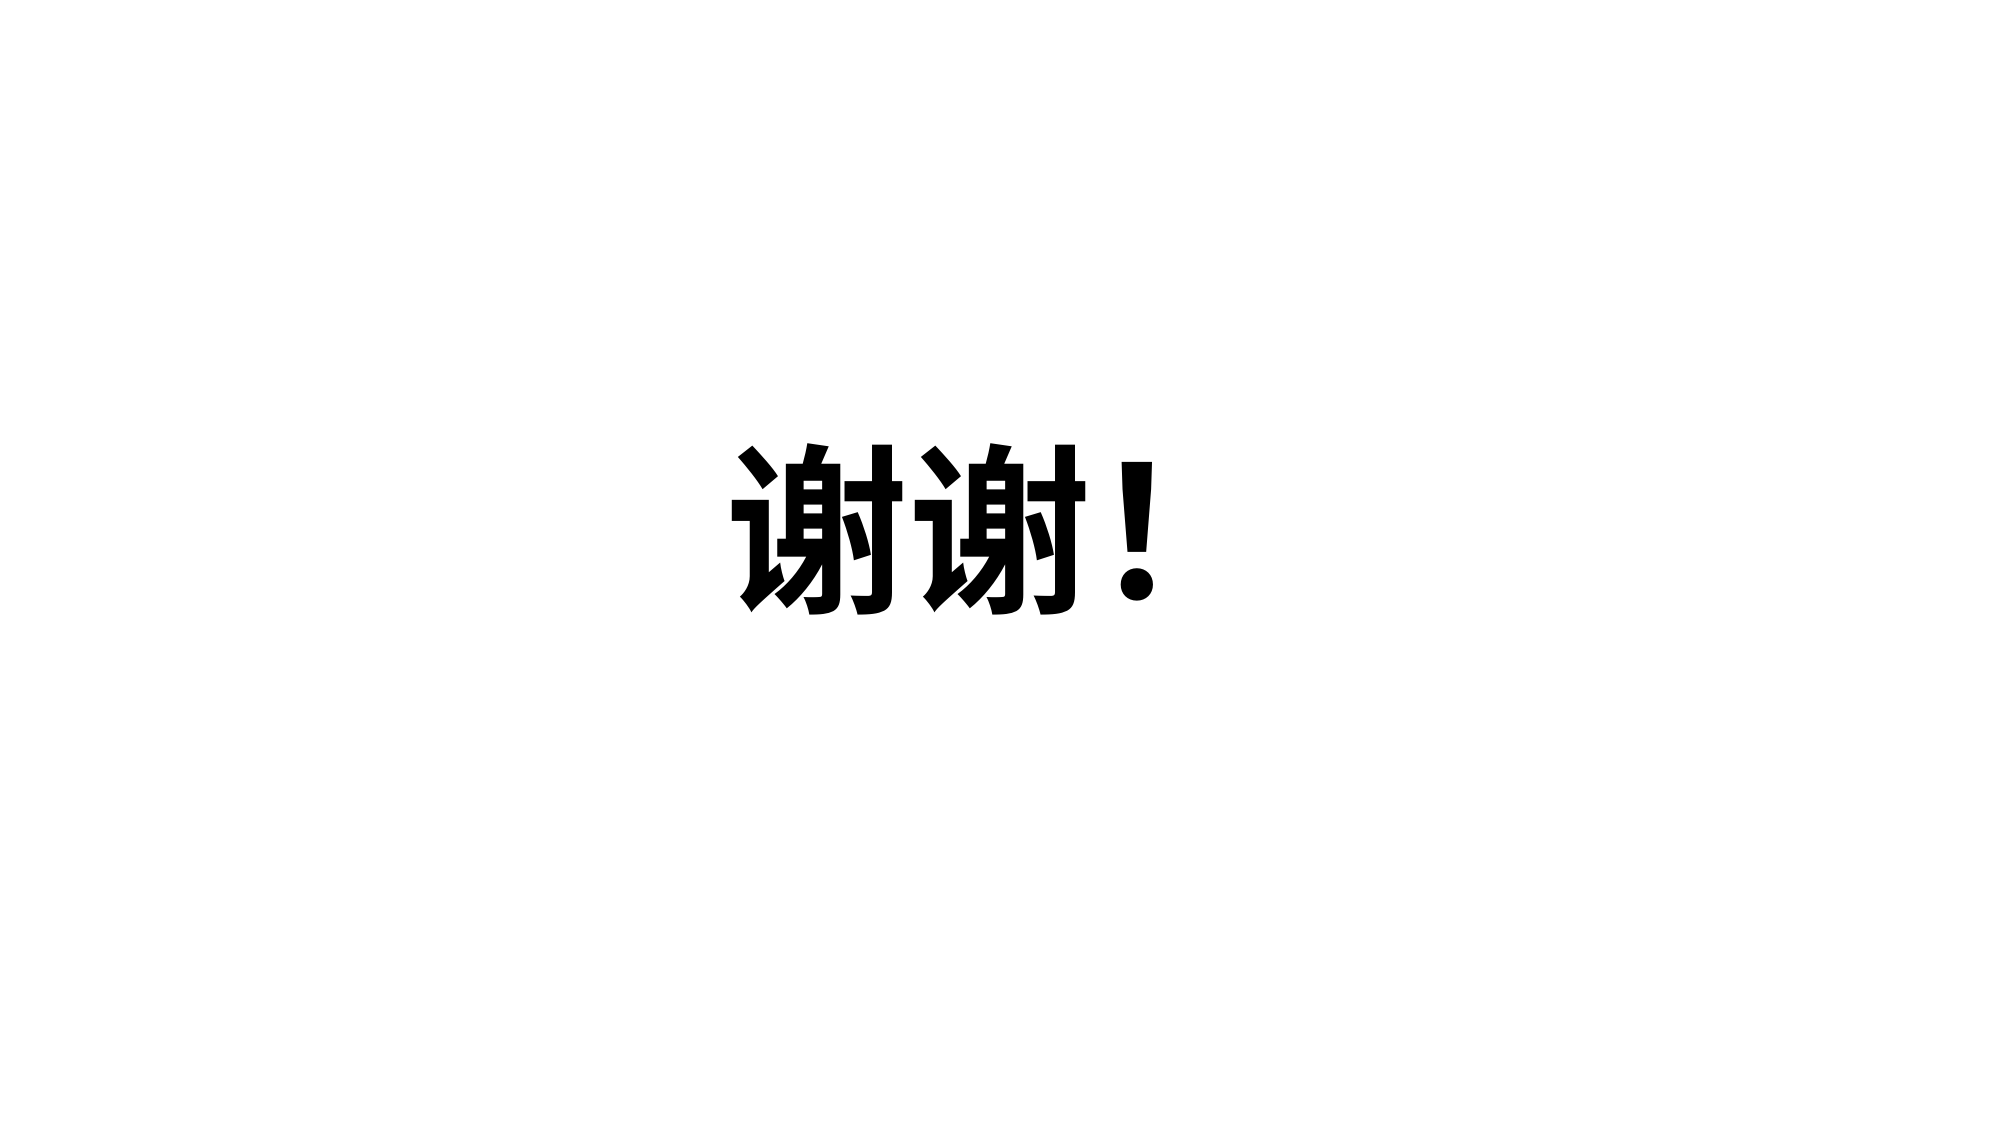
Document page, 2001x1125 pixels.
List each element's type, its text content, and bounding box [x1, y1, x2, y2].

title 谢谢！ [137, 431, 1863, 649]
